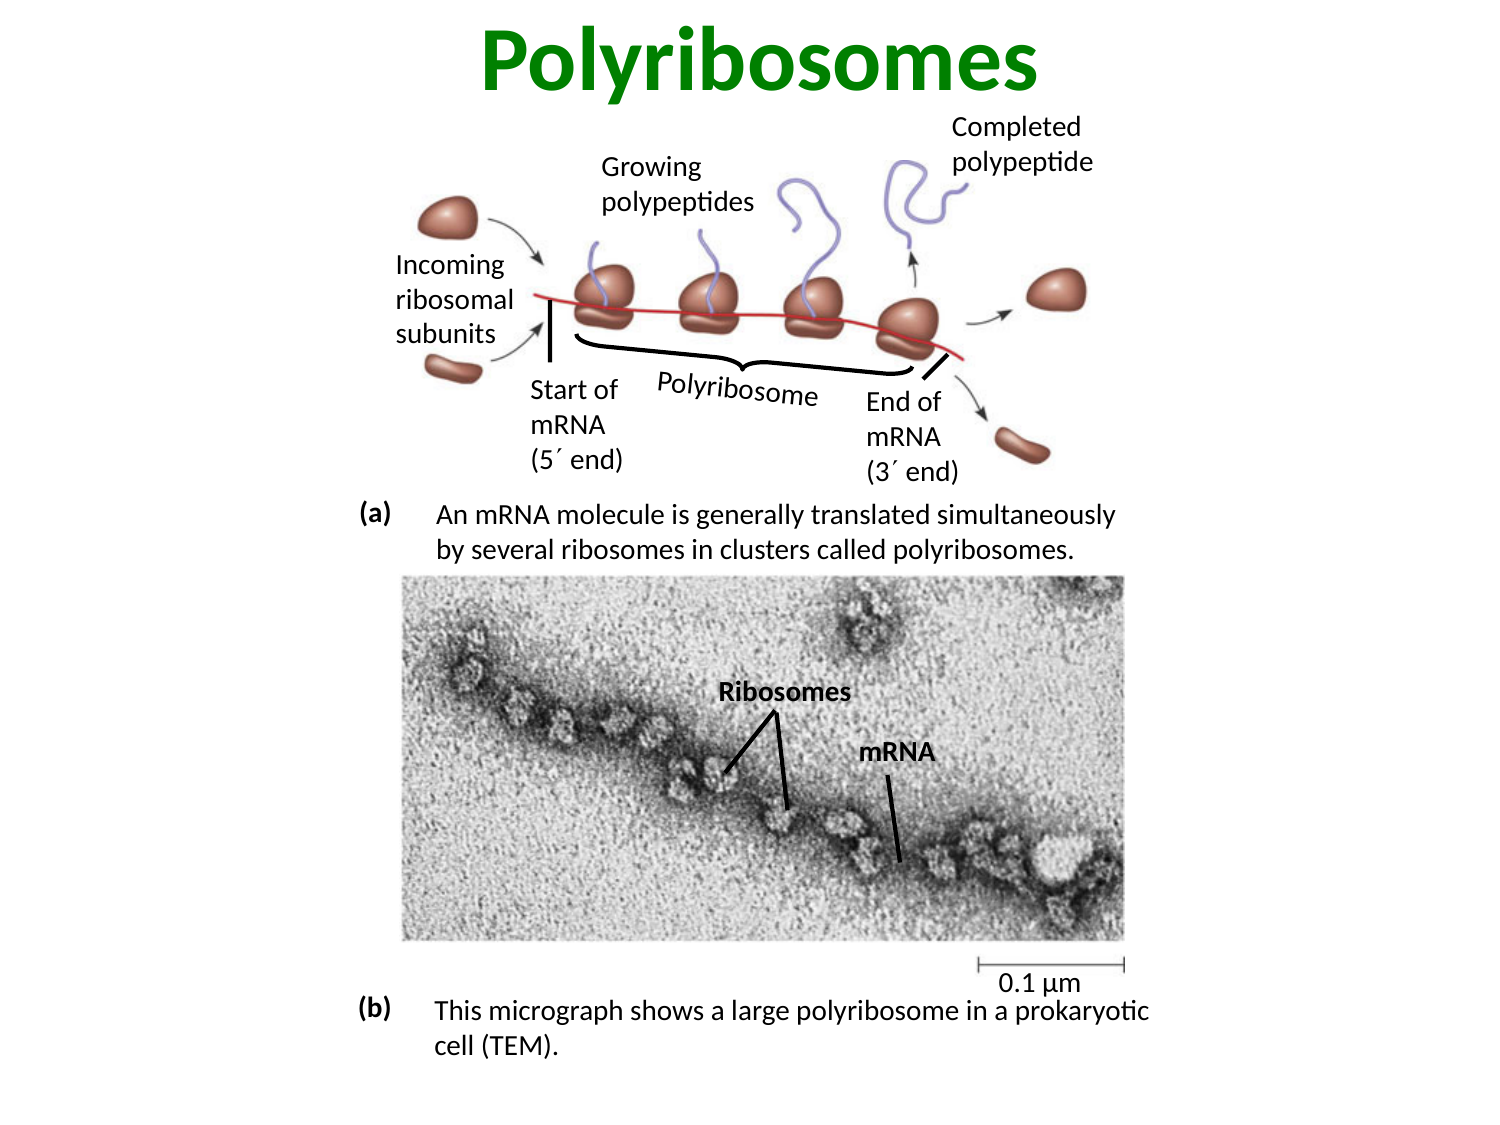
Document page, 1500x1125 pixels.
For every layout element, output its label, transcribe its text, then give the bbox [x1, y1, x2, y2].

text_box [340, 99, 1206, 1069]
title Polyribosomes [75, 0, 1425, 148]
